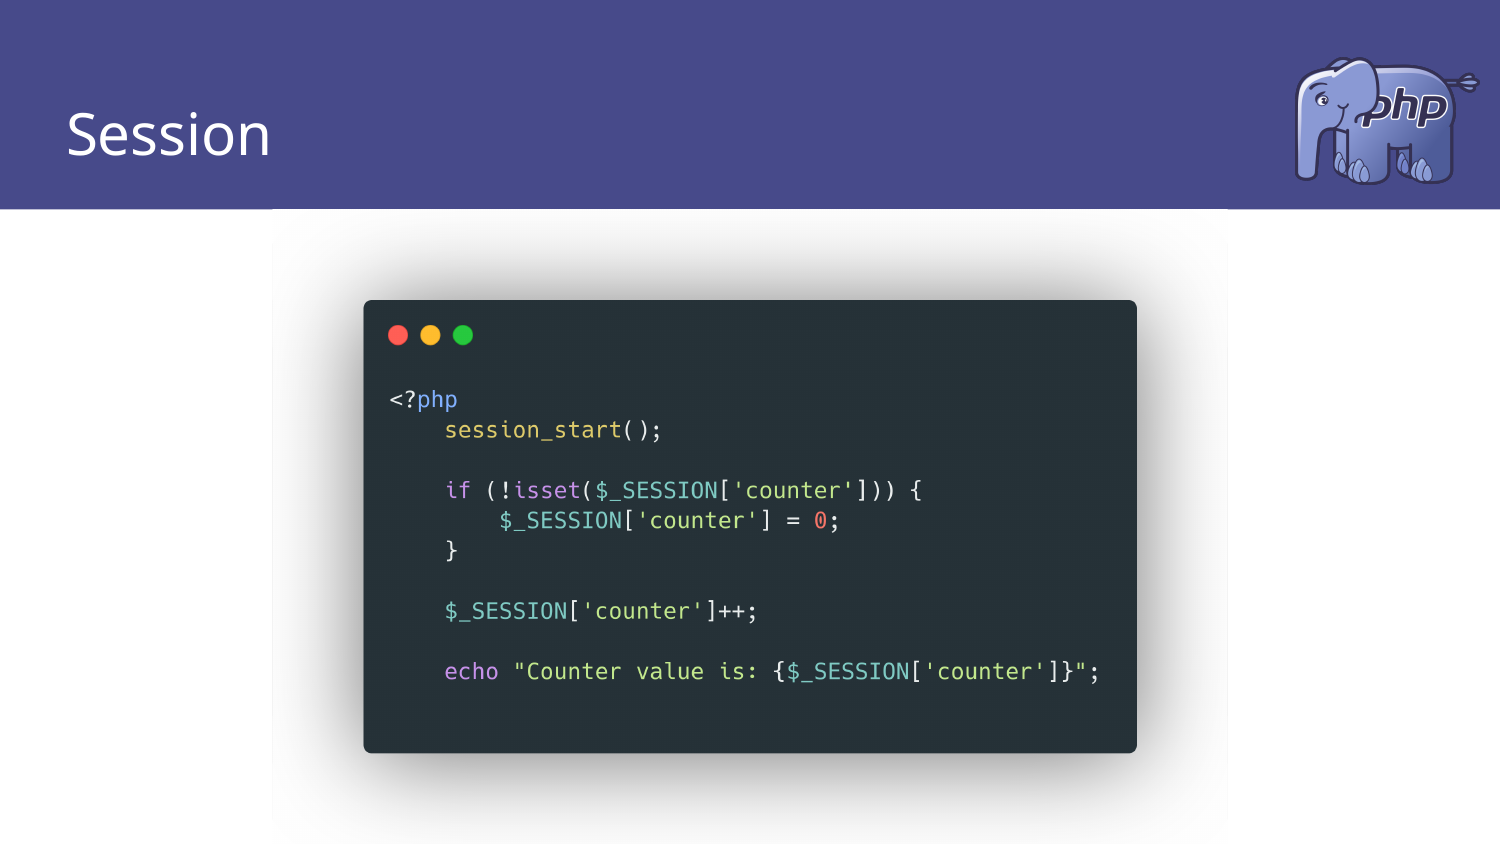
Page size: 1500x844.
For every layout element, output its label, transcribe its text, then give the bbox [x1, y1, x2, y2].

title Session [51, 82, 1279, 185]
picture [272, 209, 1228, 844]
picture [1295, 57, 1480, 185]
